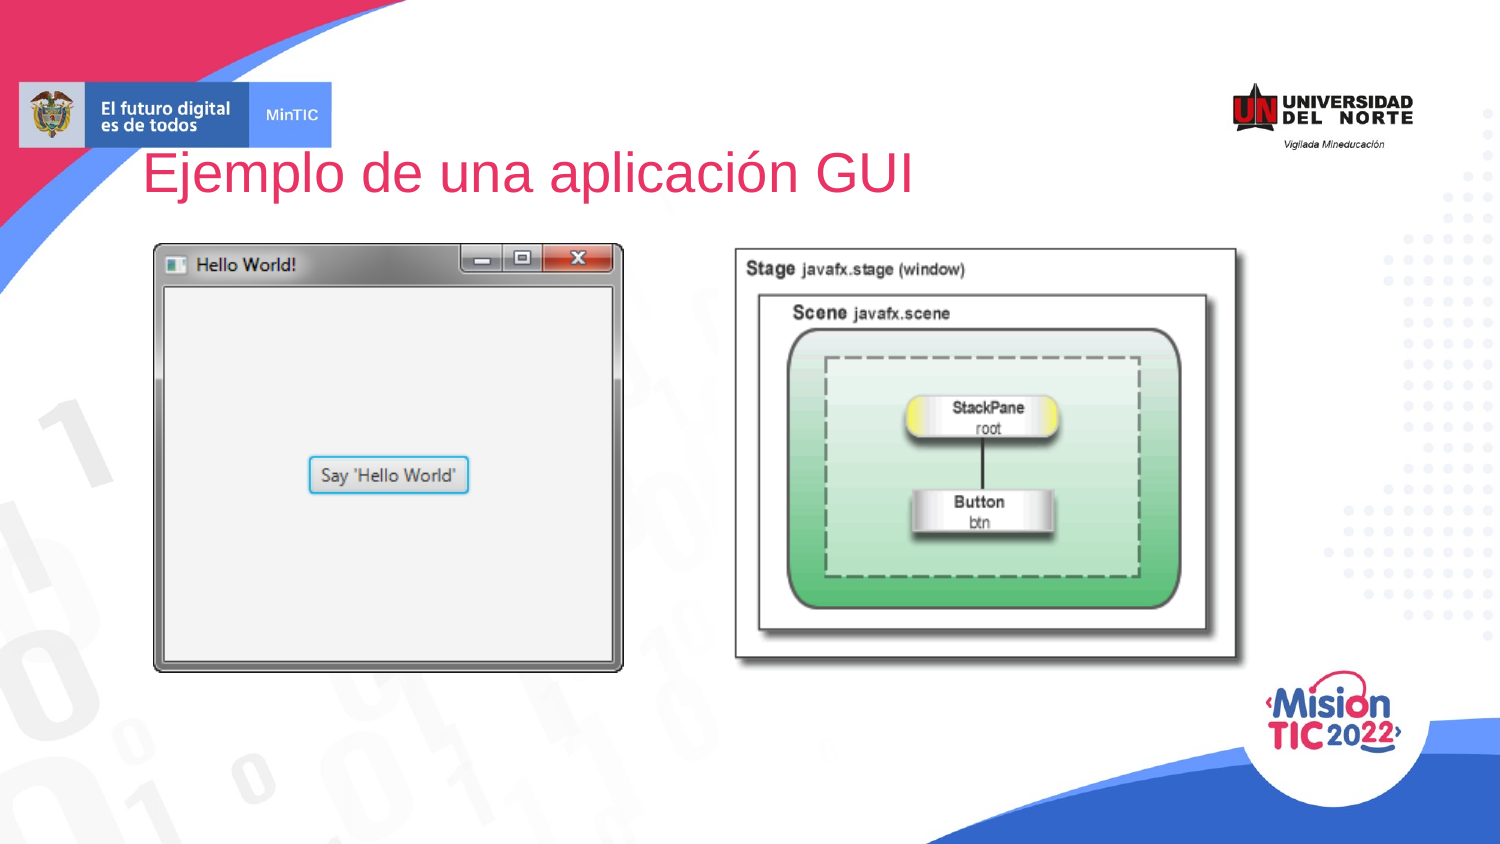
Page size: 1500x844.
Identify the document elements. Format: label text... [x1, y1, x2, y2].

picture [0, 0, 1500, 844]
text_box Ejemplo de una aplicación GUI [131, 31, 1369, 210]
